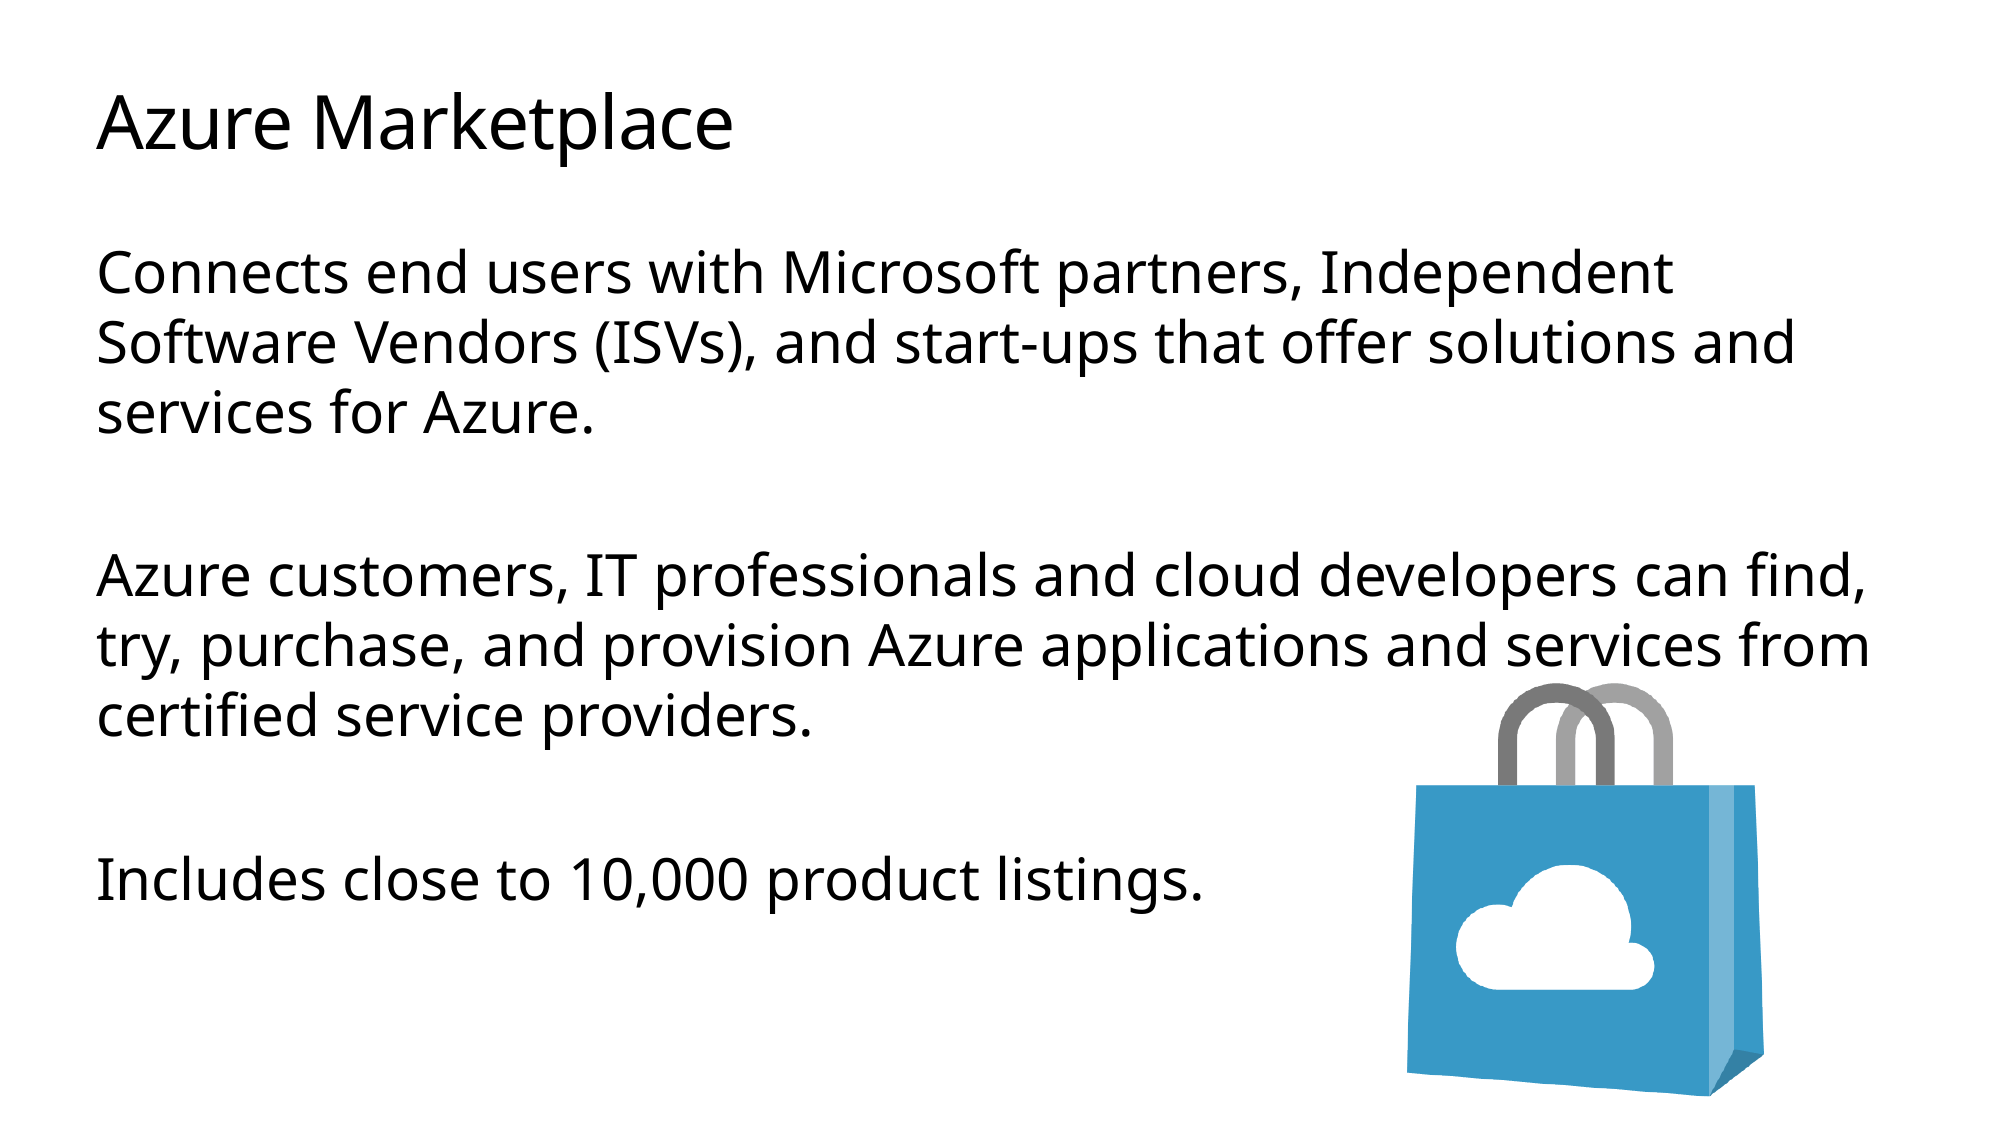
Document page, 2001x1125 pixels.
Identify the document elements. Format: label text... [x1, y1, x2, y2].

list Connects end users with Microsoft partners, Independent Software Vendors (ISVs), and start-ups that offer solutions and services for Azure. Azure customers, IT professionals and cloud developers can find, try, purchase, and provision Azure applications and services from certified service providers. Includes close to 10,000 product listings. [96, 235, 1904, 858]
title Azure Marketplace [96, 75, 1904, 166]
picture [1377, 682, 1792, 1097]
